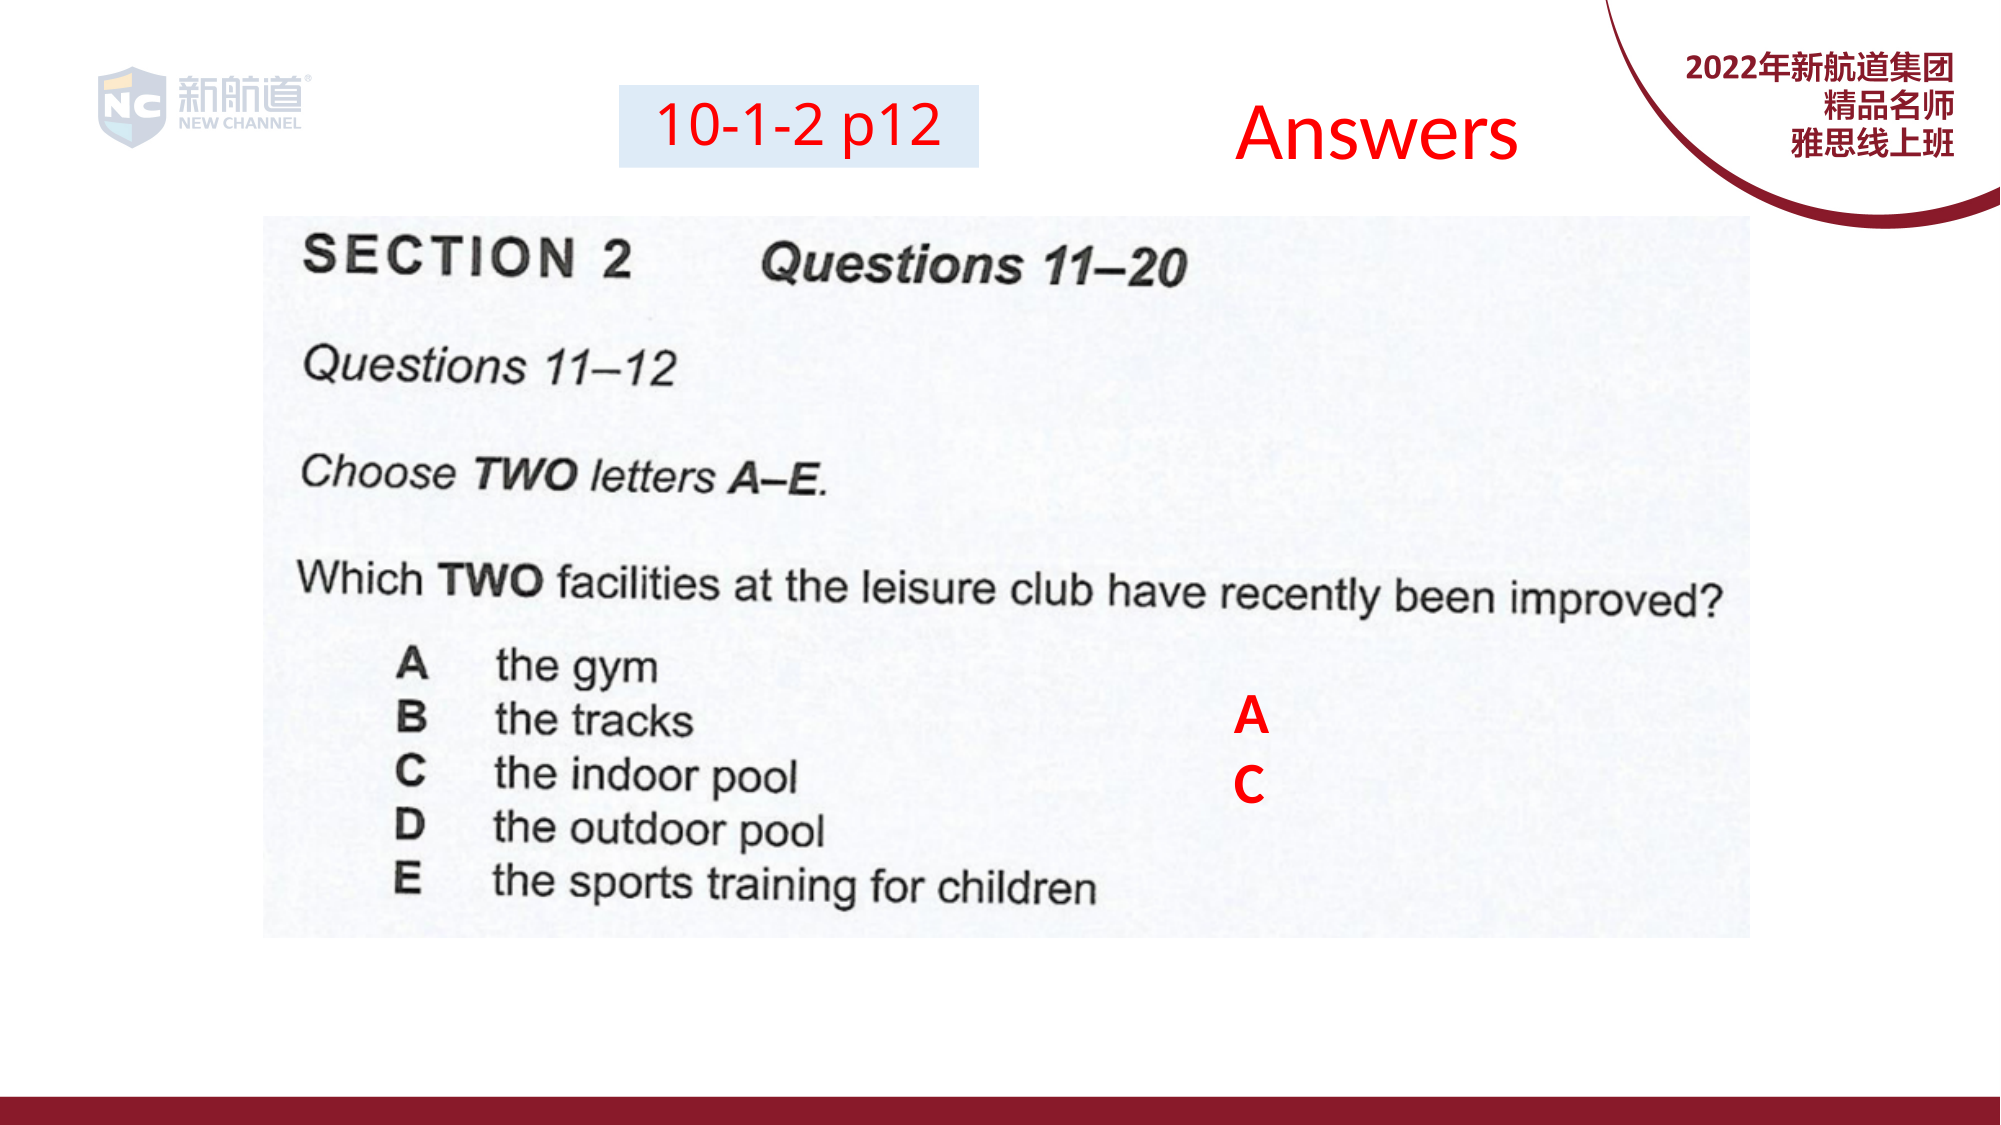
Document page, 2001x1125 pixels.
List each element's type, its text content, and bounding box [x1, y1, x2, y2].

picture [0, 0, 2000, 1125]
title 10-1-2 p12 [619, 85, 979, 168]
text_box Answers [1221, 68, 1536, 184]
